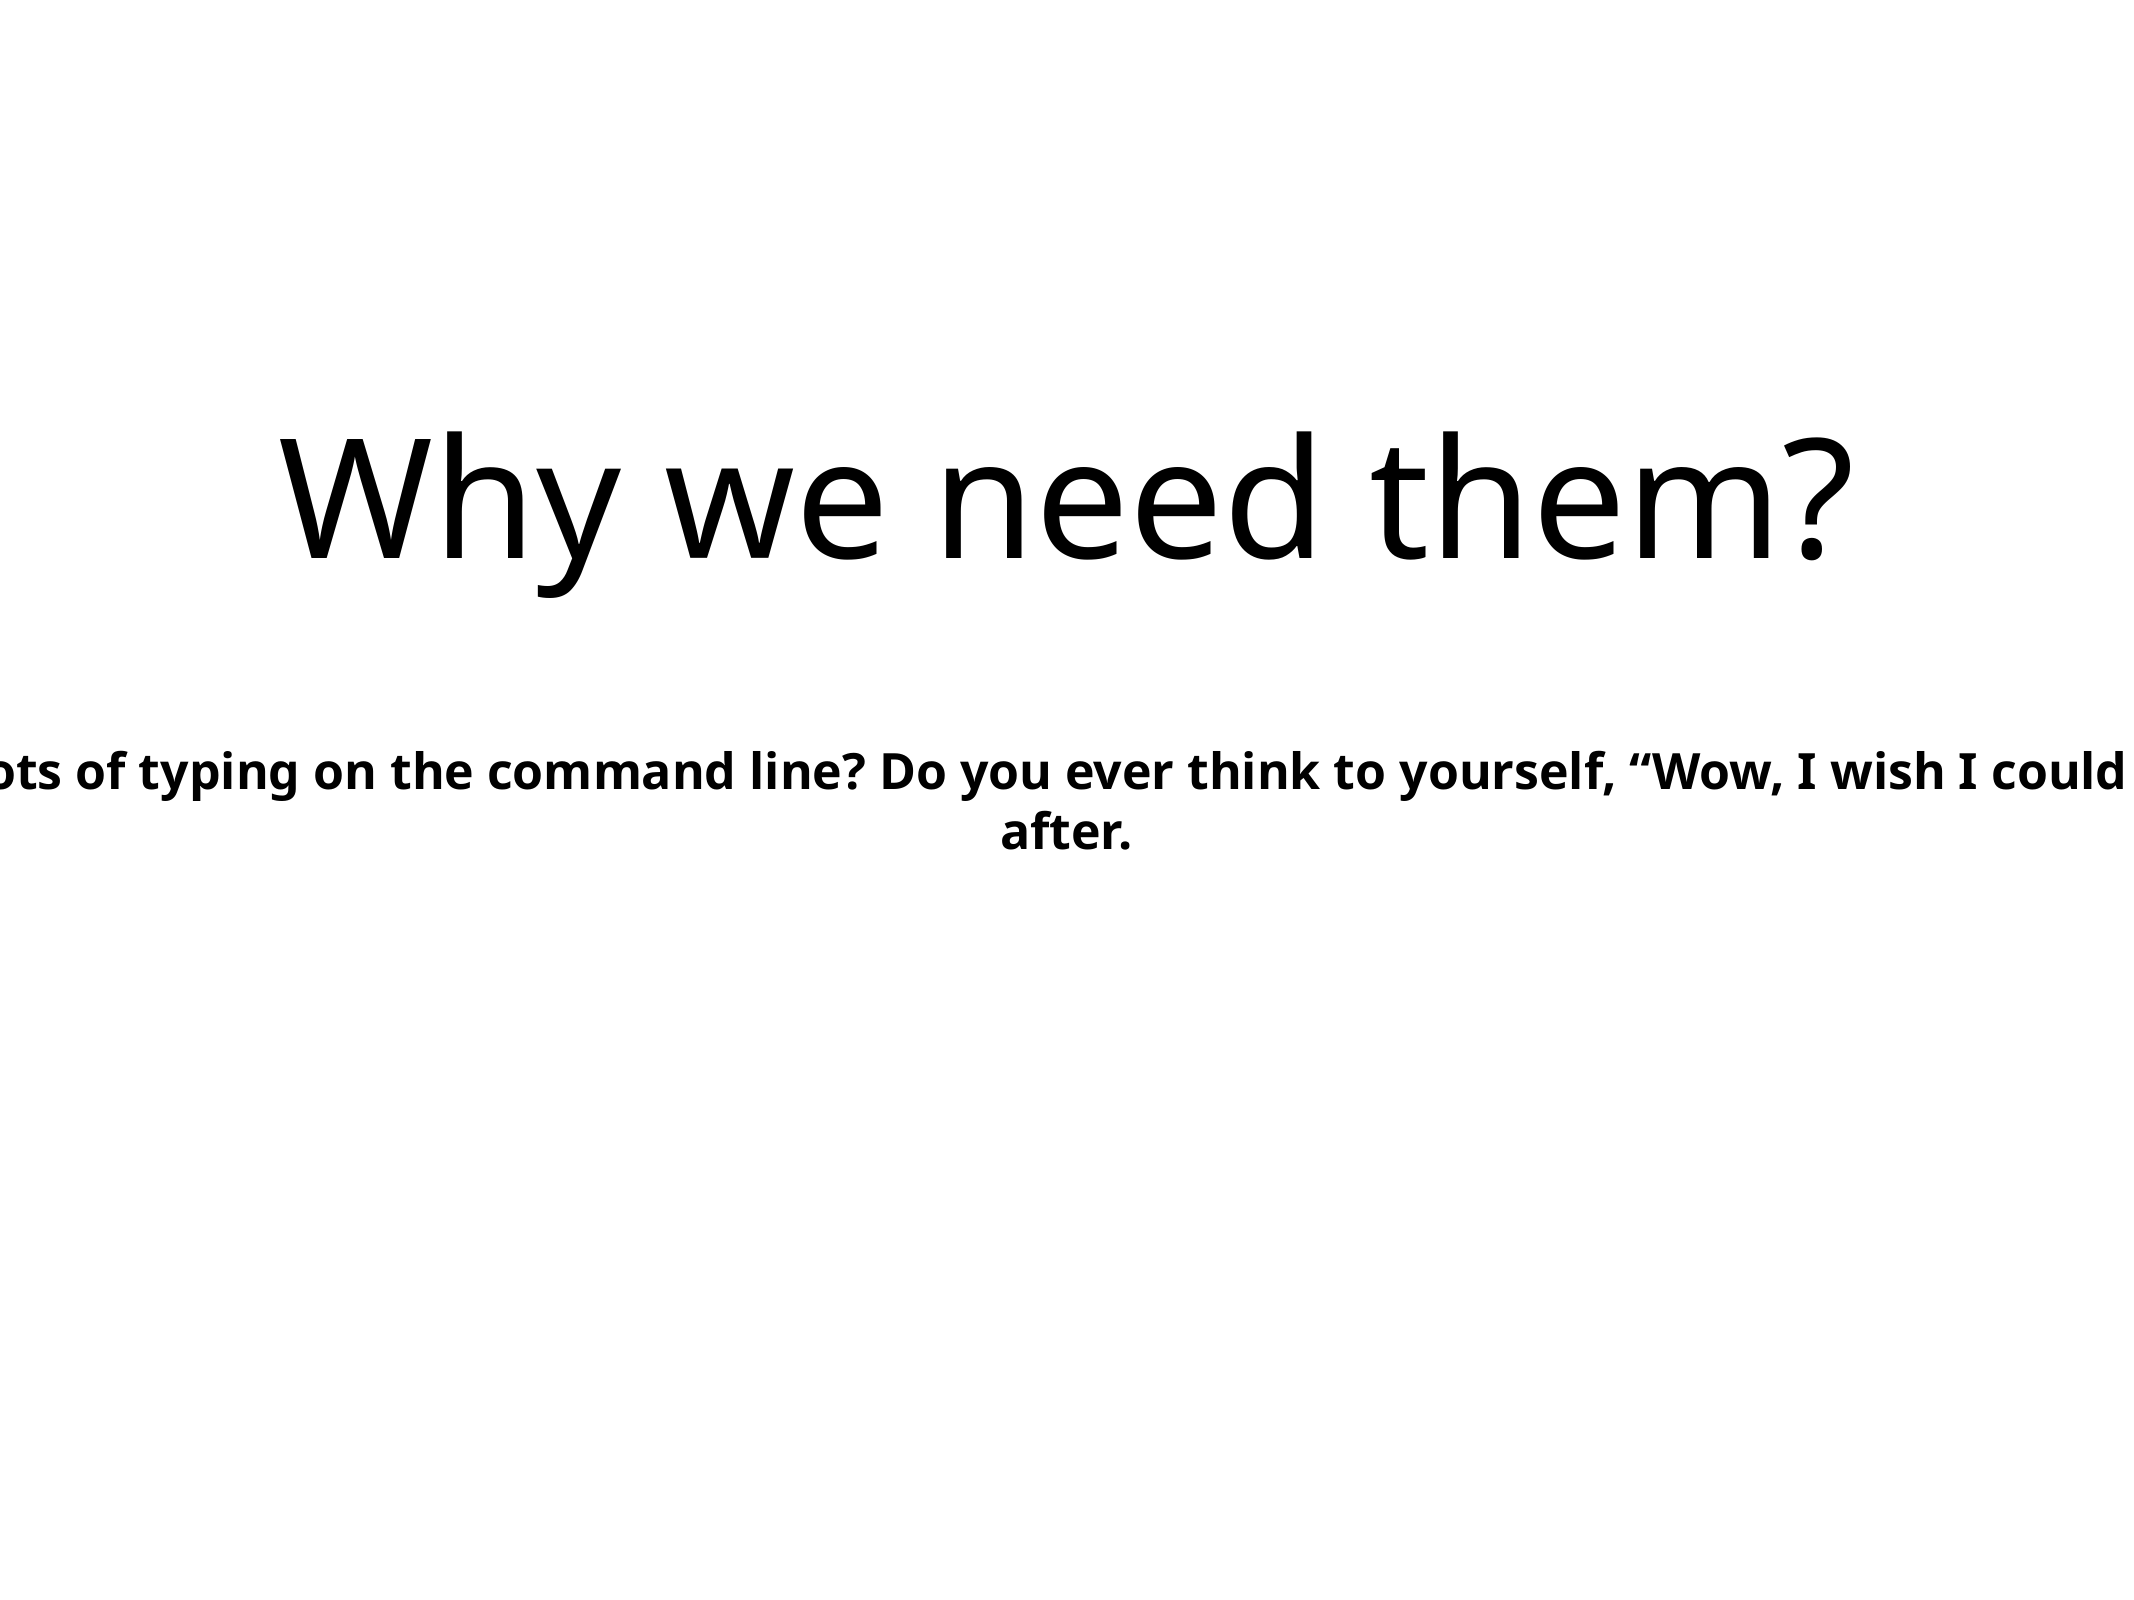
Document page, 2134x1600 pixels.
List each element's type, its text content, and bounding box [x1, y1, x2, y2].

title Why we need them? [155, 314, 1978, 670]
text_box Have you ever had a task that you needed to do over and over that took lots of typing on the command line? Do you ever think to yourself, “Wow, I wish I could just type one command to do all this”? Maybe a shell script is what you’re after. [0, 731, 2134, 869]
